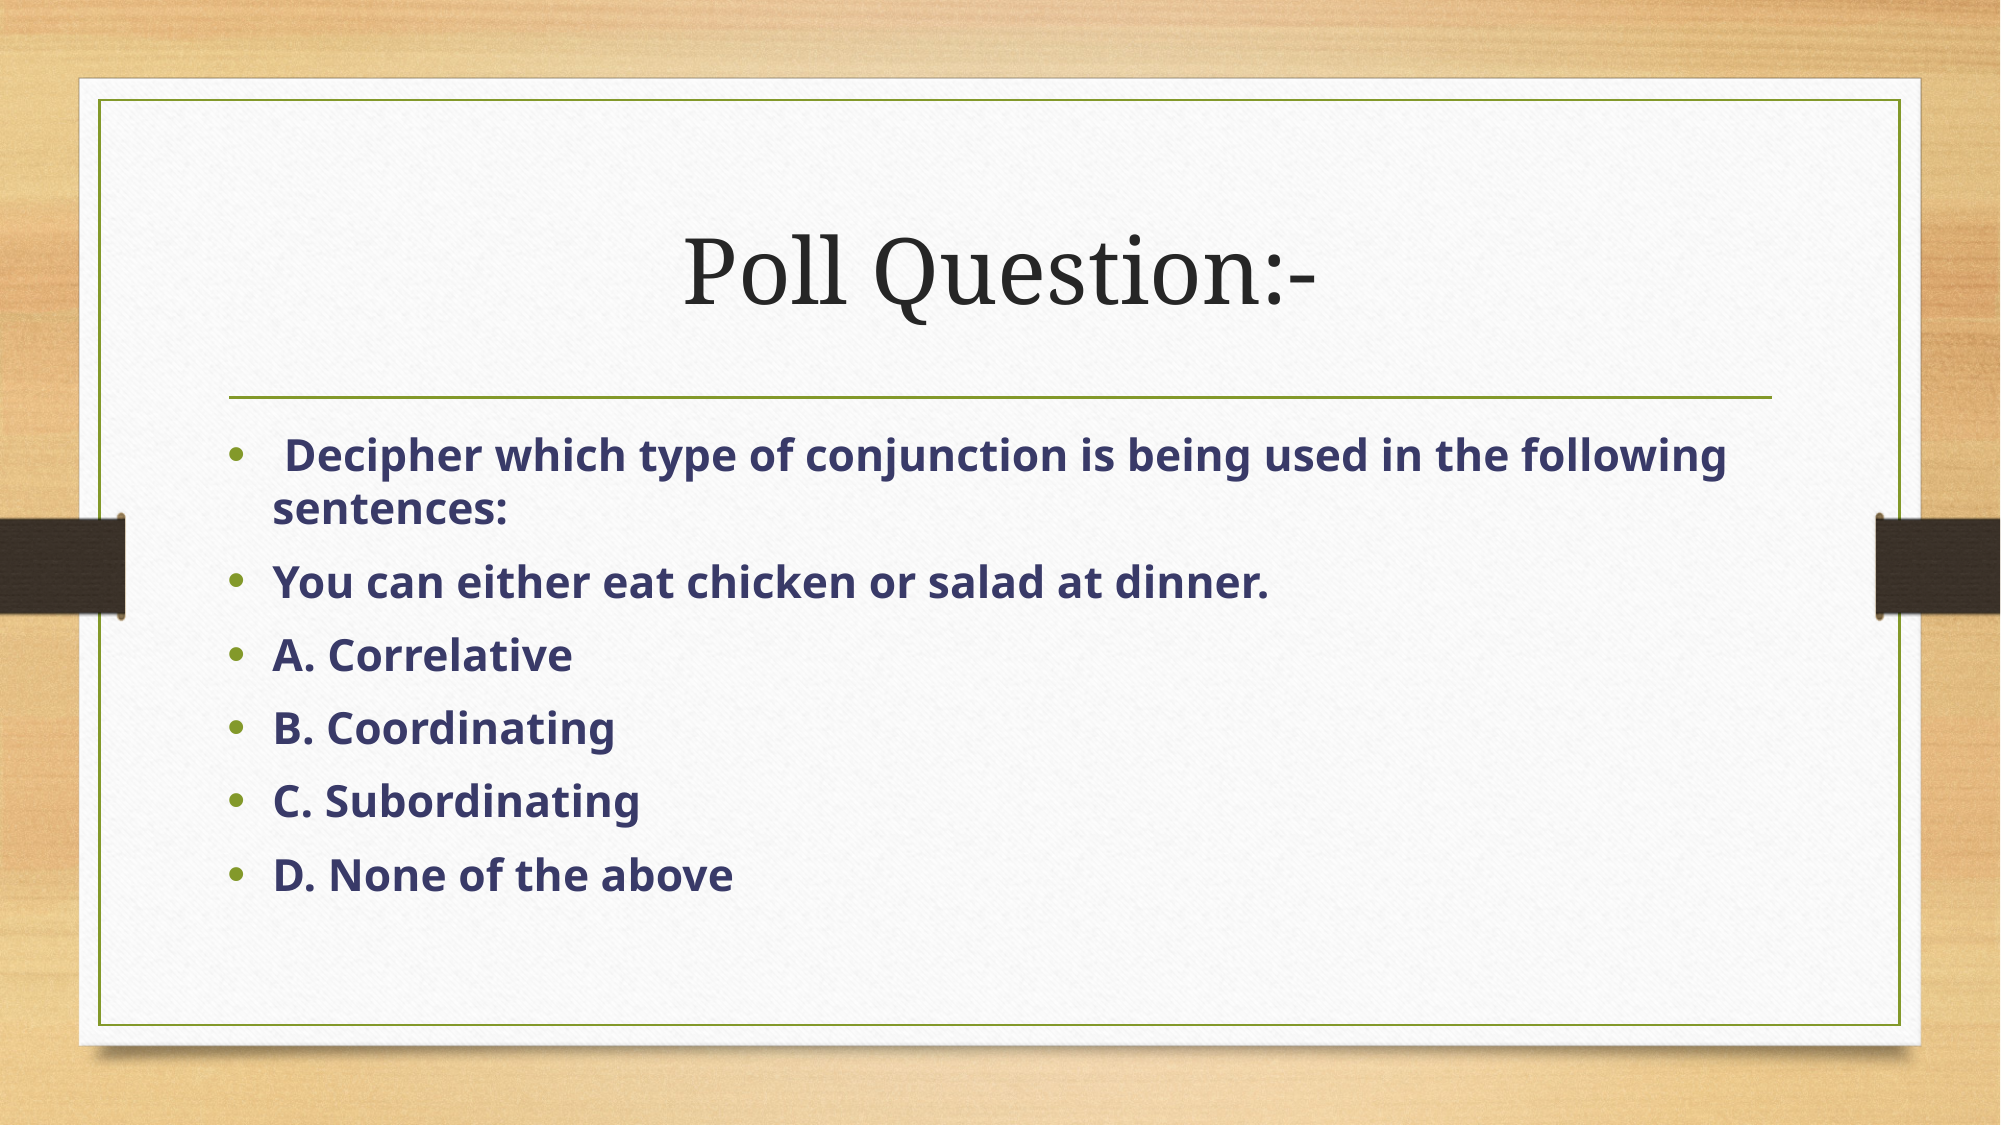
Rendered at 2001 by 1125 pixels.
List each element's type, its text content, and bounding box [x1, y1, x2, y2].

list Decipher which type of conjunction is being used in the following sentences: You can either eat chicken or salad at dinner. A. Correlative B. Coordinating C. Subordinating D. None of the above [212, 419, 1788, 964]
picture [0, 0, 2001, 1125]
title Poll Question:- [212, 161, 1788, 375]
